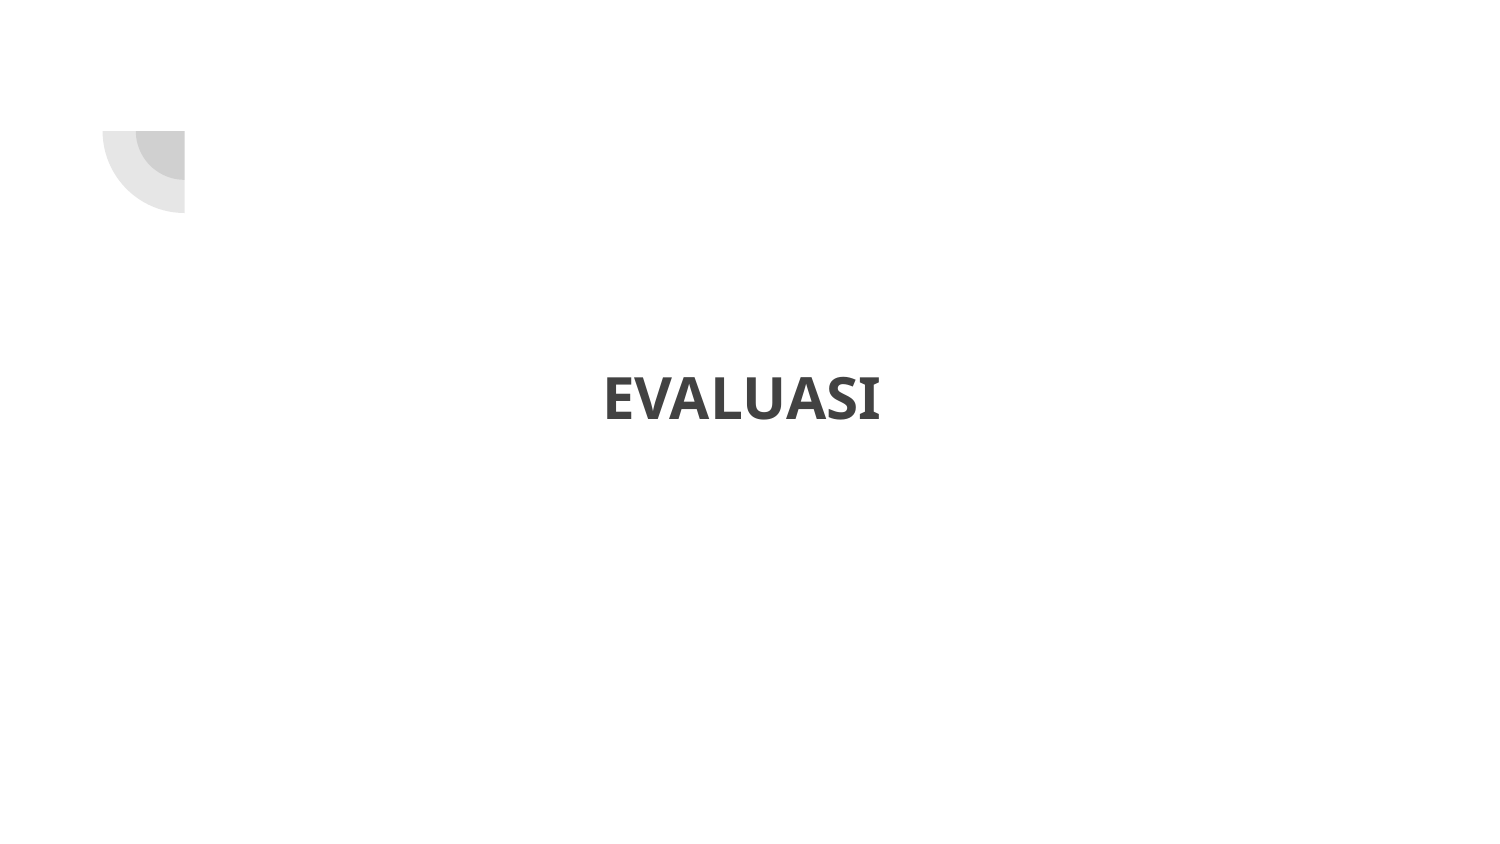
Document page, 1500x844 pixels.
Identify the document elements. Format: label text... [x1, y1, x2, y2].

title EVALUASI [164, 346, 1319, 511]
